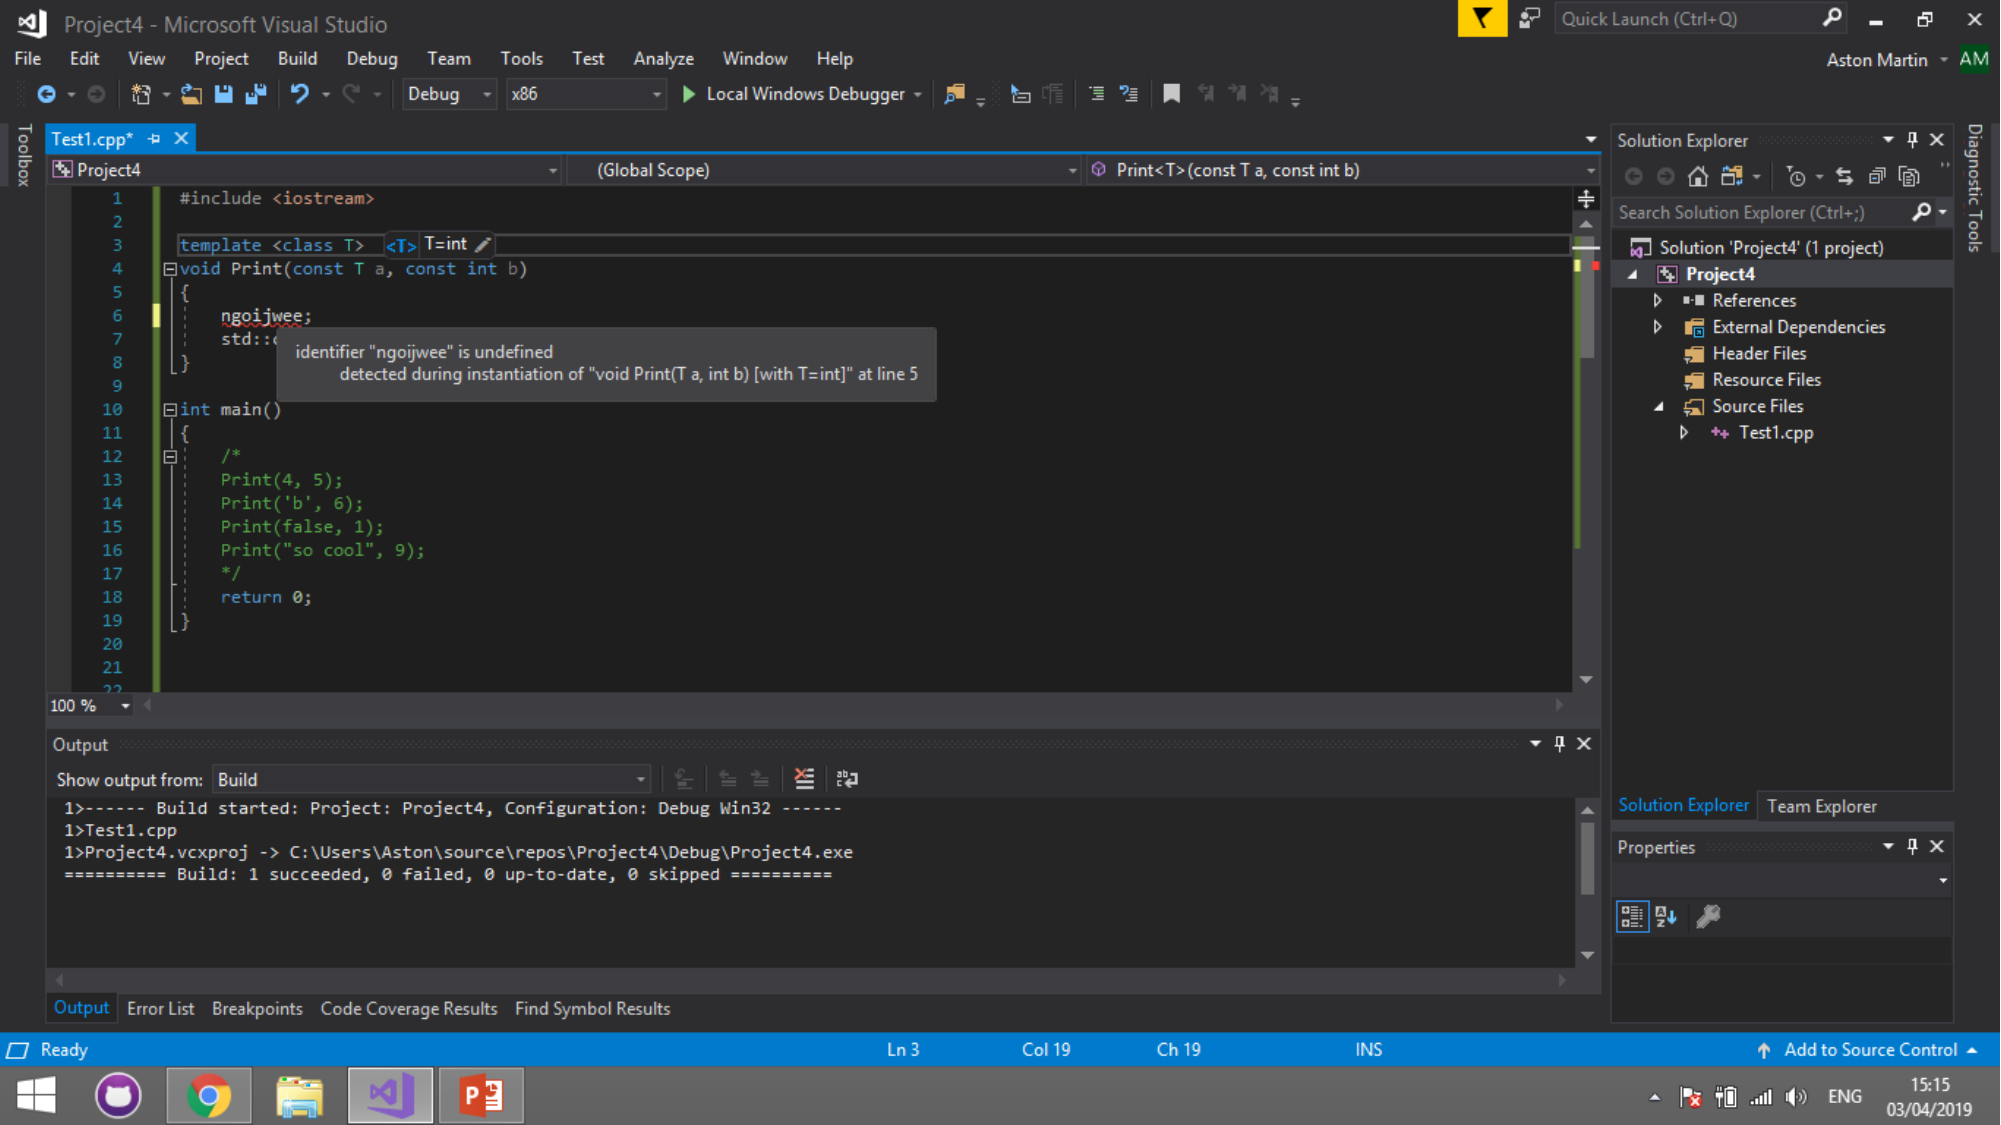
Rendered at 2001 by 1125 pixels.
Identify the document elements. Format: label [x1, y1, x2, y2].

list [0, 0, 2000, 1125]
